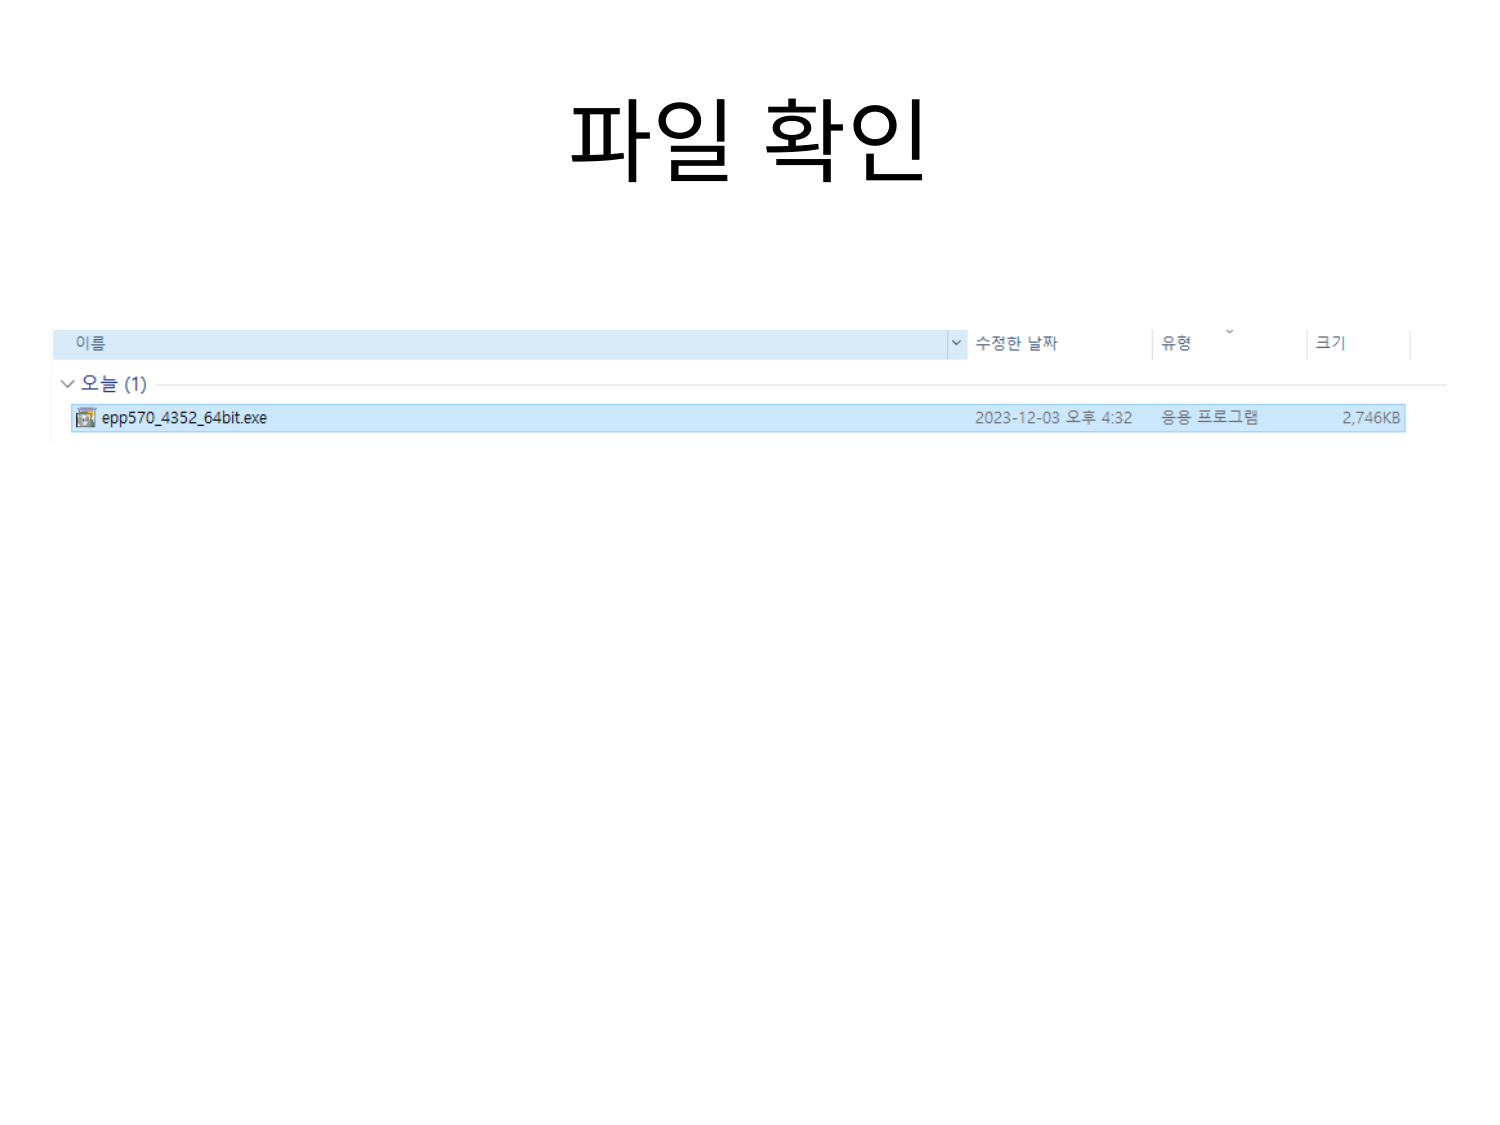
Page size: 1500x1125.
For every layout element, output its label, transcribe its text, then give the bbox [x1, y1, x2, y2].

title 파일 확인 [75, 45, 1425, 233]
picture [48, 330, 1448, 443]
